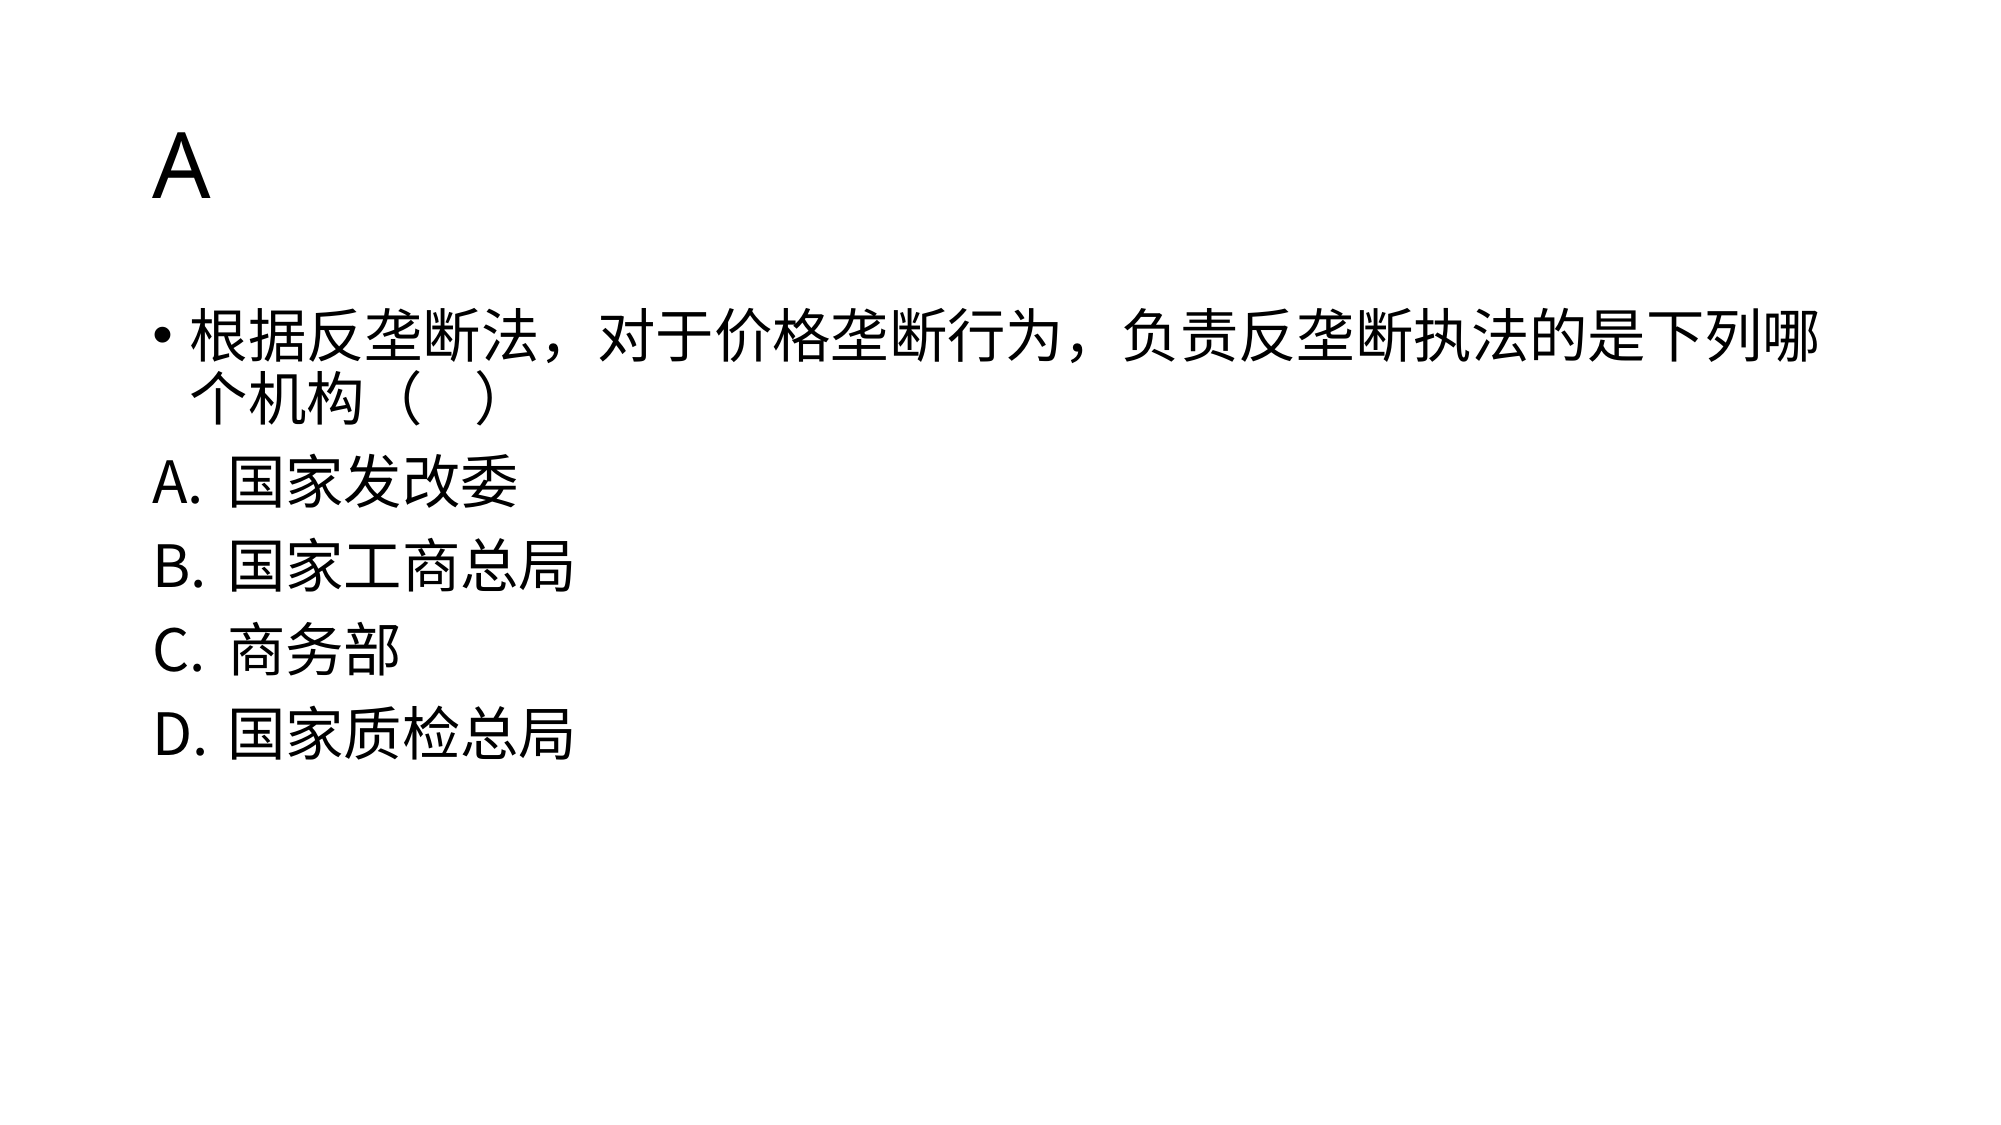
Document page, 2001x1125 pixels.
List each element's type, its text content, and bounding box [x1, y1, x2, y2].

list 根据反垄断法，对于价格垄断行为，负责反垄断执法的是下列哪个机构（ ） 国家发改委 国家工商总局 商务部 国家质检总局 [137, 299, 1863, 1014]
title A [137, 59, 1863, 278]
